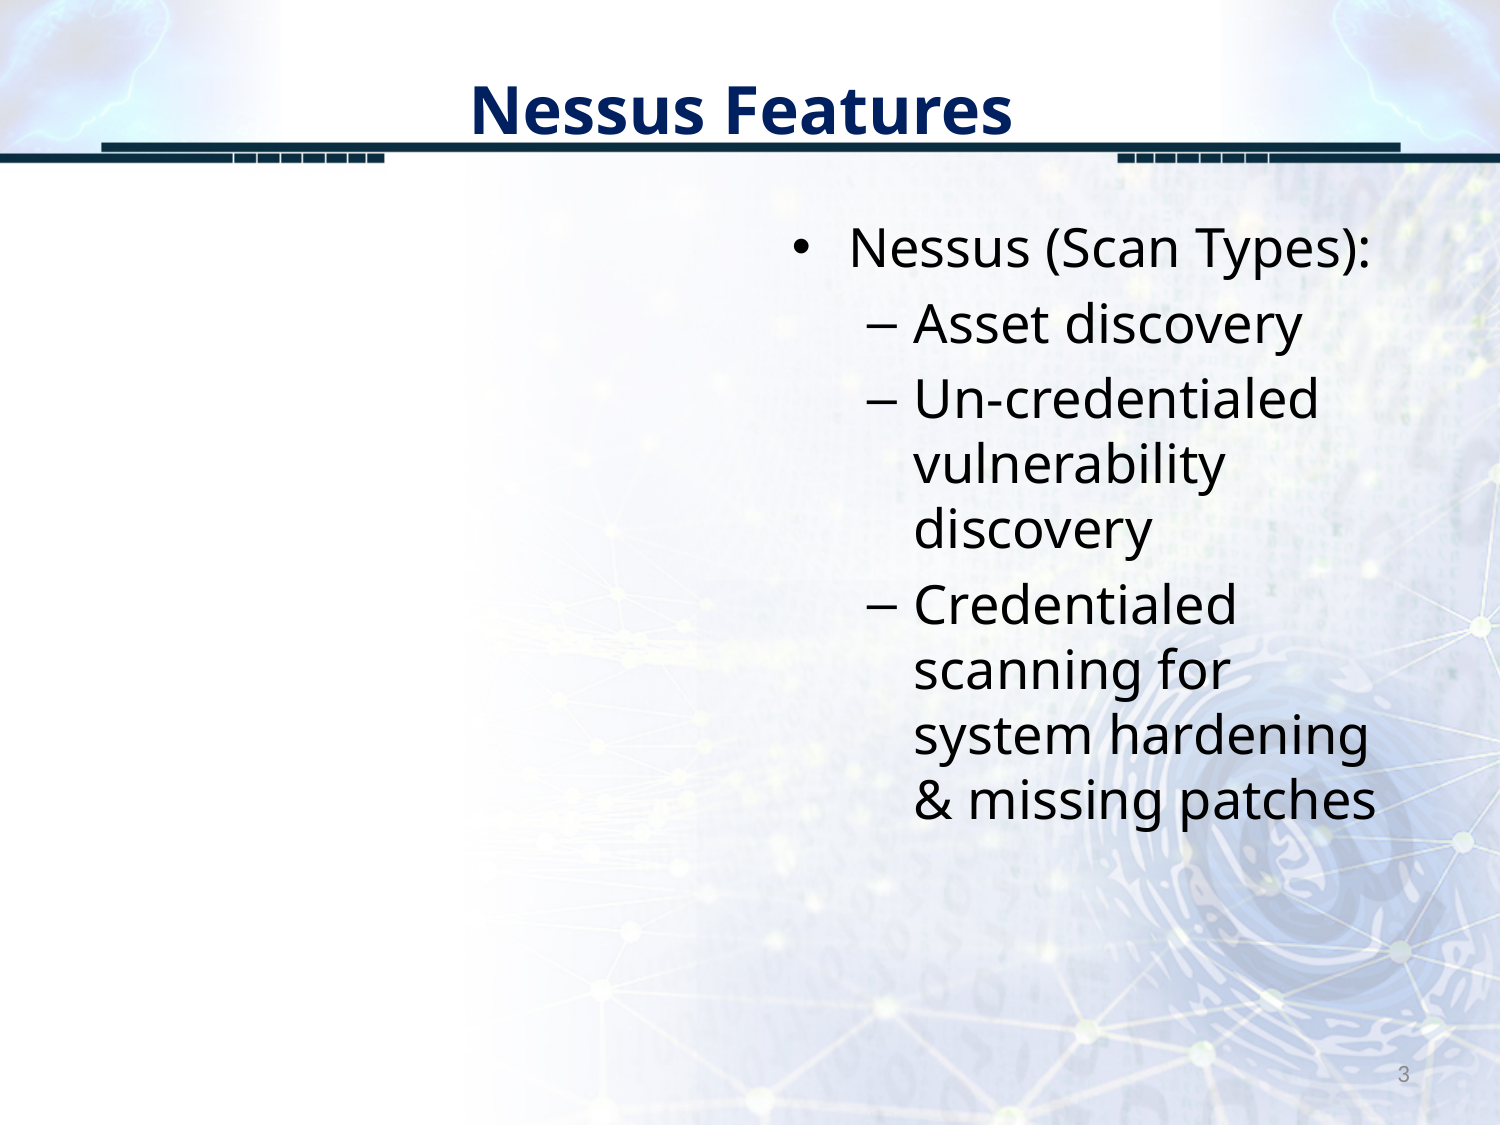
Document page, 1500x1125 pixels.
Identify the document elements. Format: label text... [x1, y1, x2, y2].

slide_number 3 [1074, 1042, 1425, 1103]
picture [0, 0, 1500, 1125]
title Nessus Features [75, 34, 1425, 182]
list Nessus (Scan Types): Asset discovery Un-credentialed vulnerability discovery Credentialed scanning for system hardening & missing patches [776, 205, 1432, 1023]
